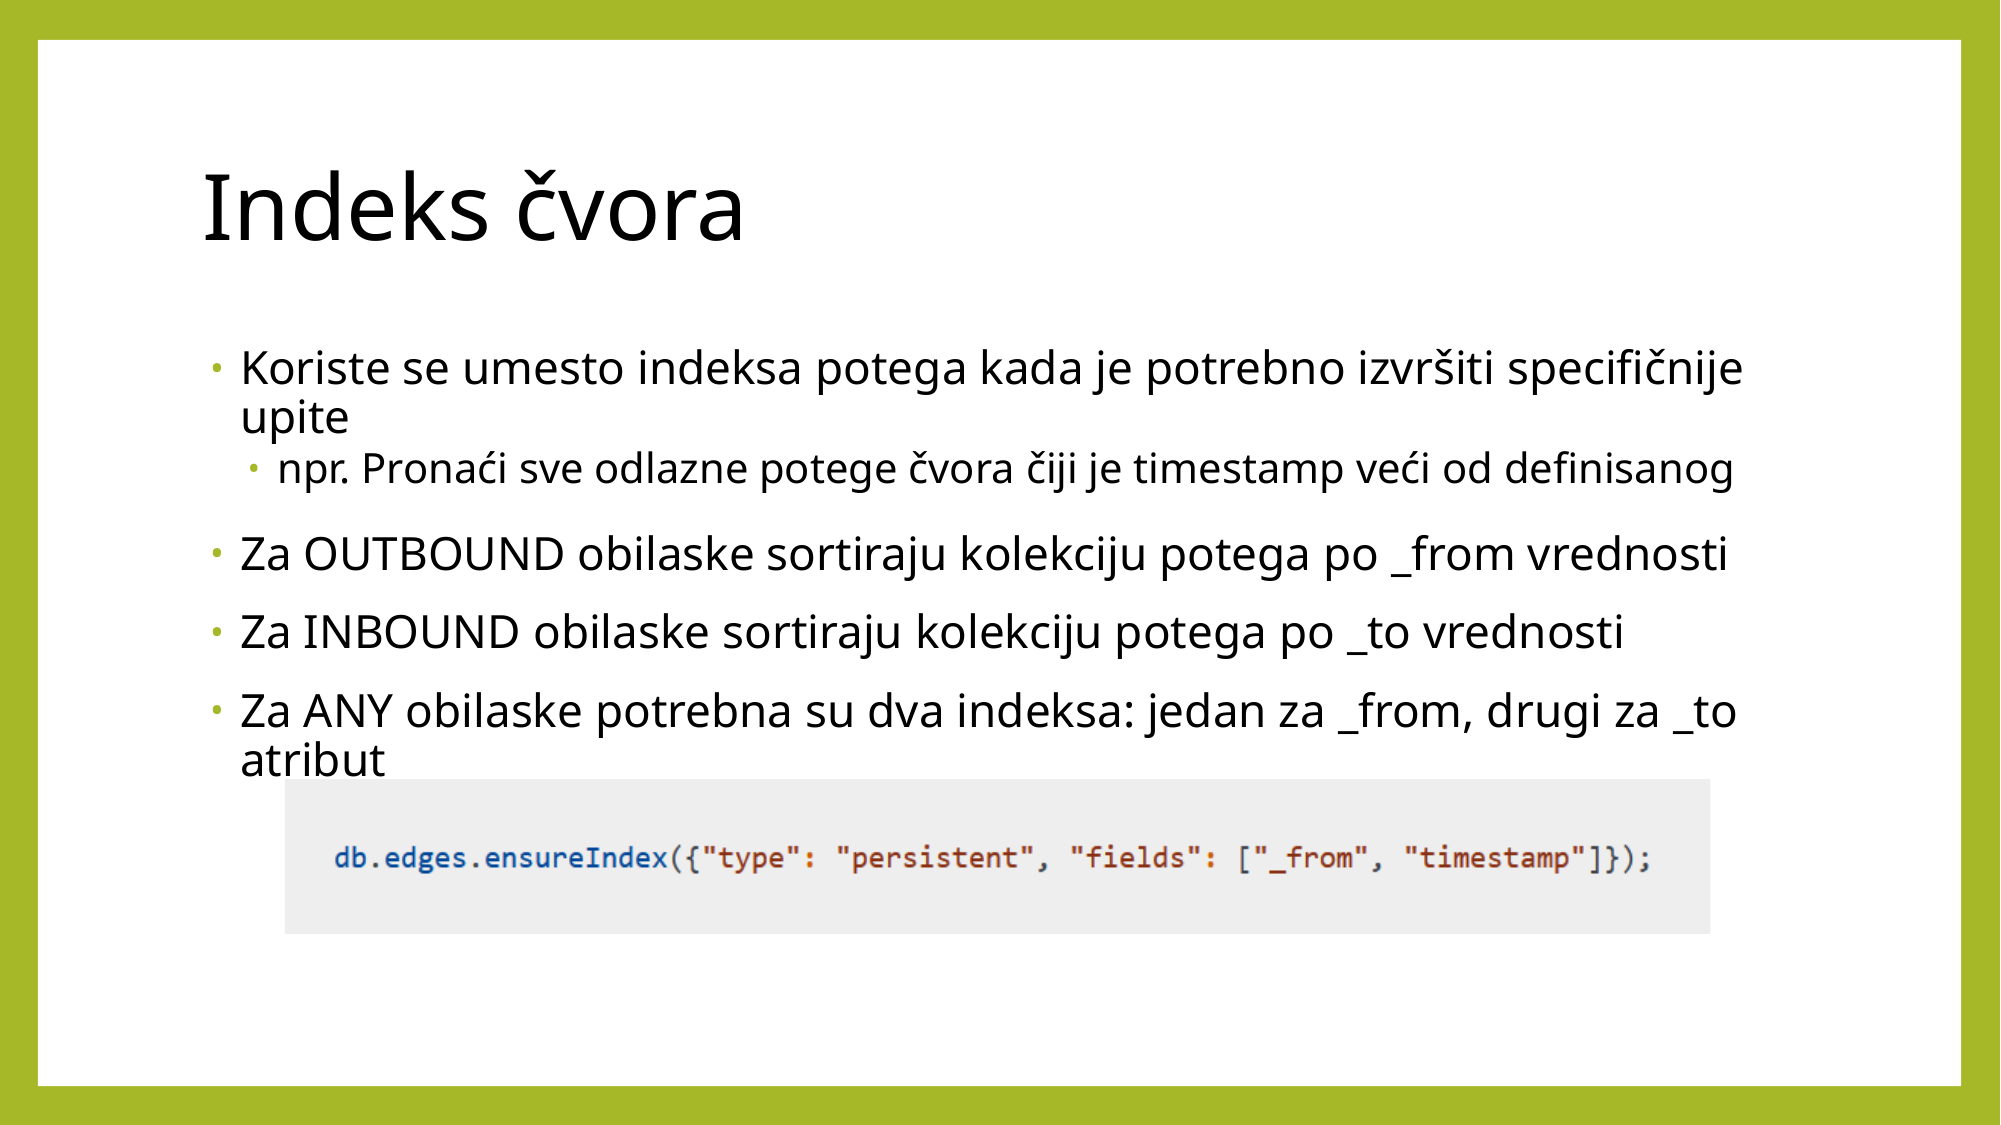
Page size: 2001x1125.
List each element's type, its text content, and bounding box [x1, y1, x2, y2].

list Koriste se umesto indeksa potega kada je potrebno izvršiti specifičnije upite npr. Pronaći sve odlazne potege čvora čiji je timestamp veći od definisanog Za OUTBOUND obilaske sortiraju kolekciju potega po _from vrednosti Za INBOUND obilaske sortiraju kolekciju potega po _to vrednosti Za ANY obilaske potrebna su dva indeksa: jedan za _from, drugi za _to atribut [187, 337, 1808, 706]
title Indeks čvora [187, 99, 1808, 323]
picture [284, 779, 1711, 934]
